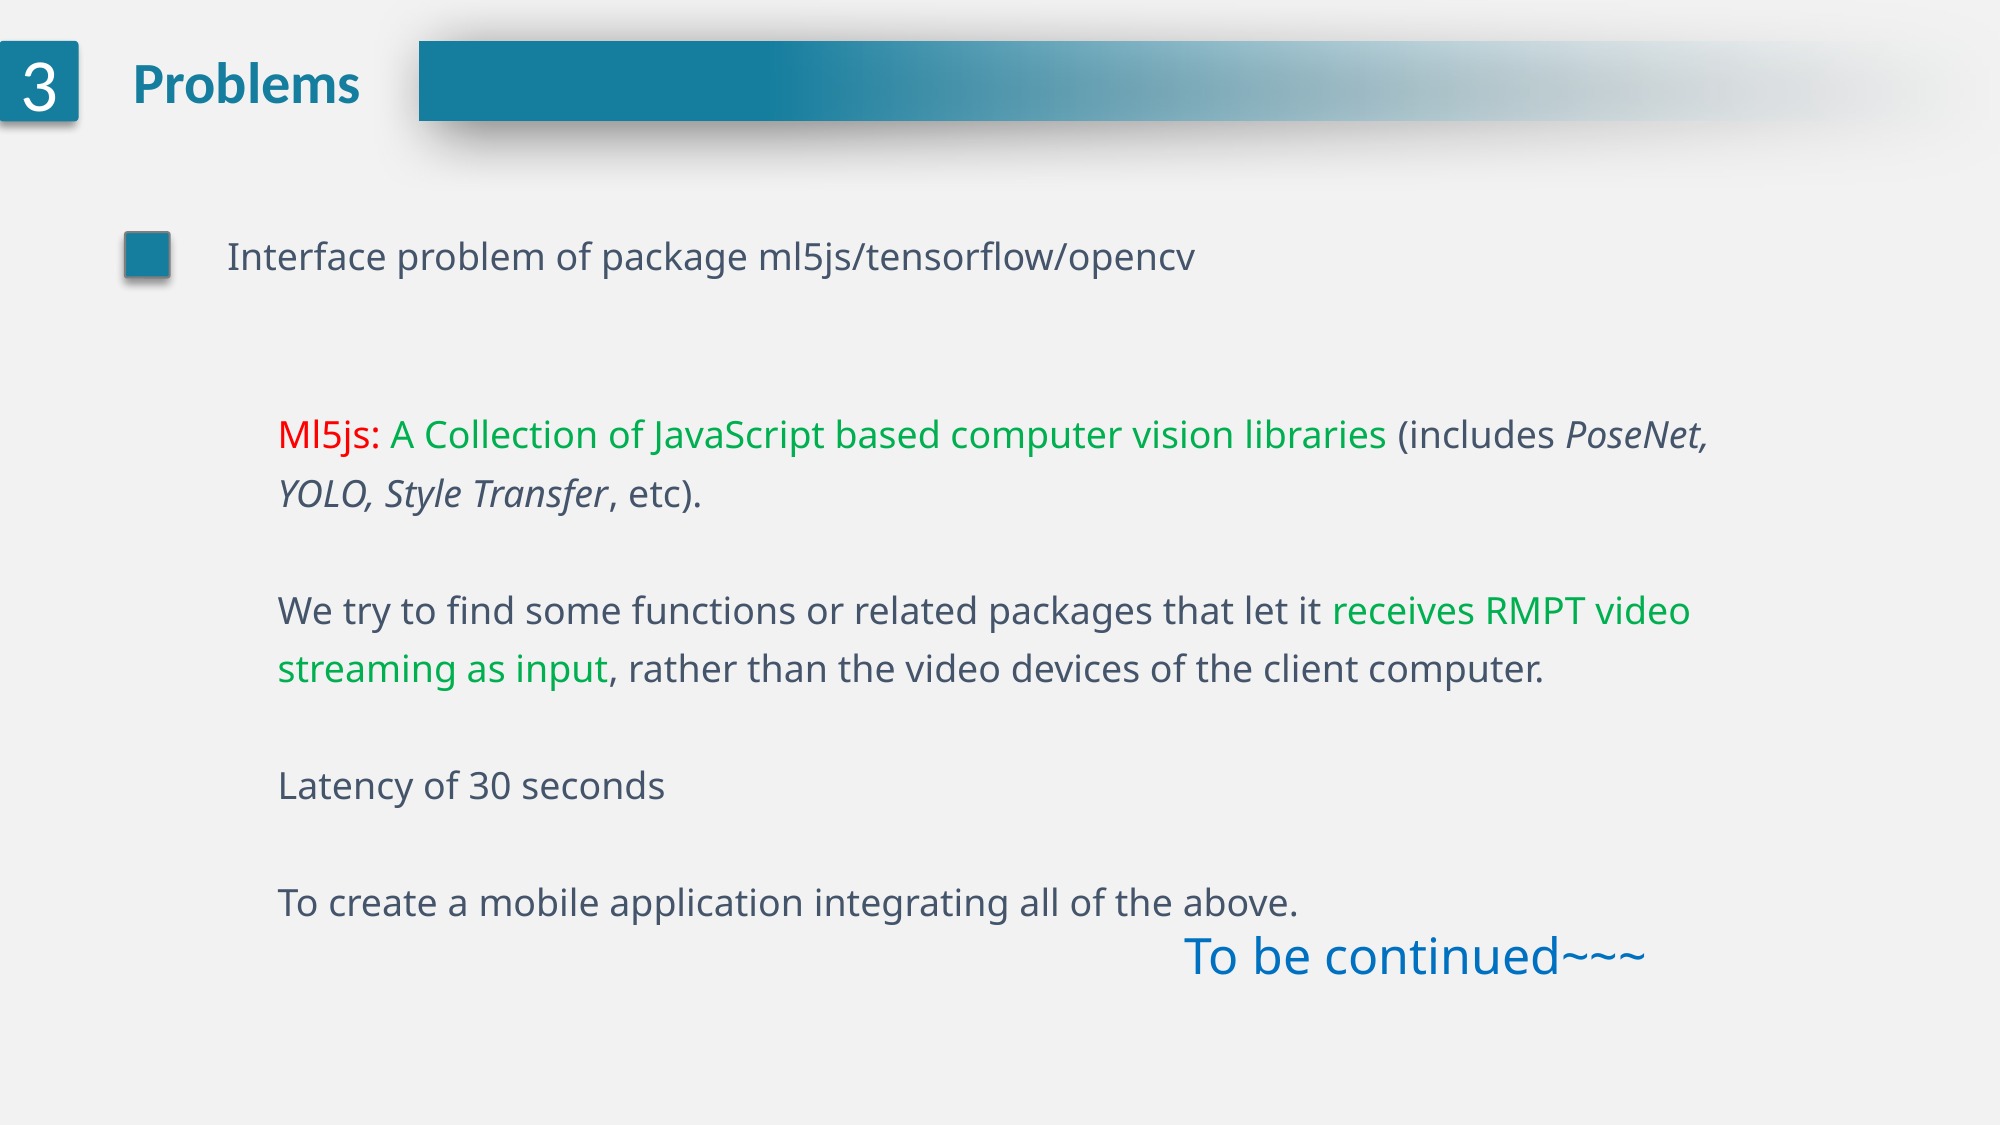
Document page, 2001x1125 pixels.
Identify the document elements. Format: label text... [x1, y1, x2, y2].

text_box Ml5js: A Collection of JavaScript based computer vision libraries (includes PoseNet, YOLO, Style Transfer, etc). We try to find some functions or related packages that let it receives RMPT video streaming as input, rather than the video devices of the client computer. Latency of 30 seconds To create a mobile application integrating all of the above. [262, 390, 1828, 990]
text_box Problems [118, 38, 826, 123]
text_box Interface problem of package ml5js/tensorflow/opencv [212, 212, 1212, 286]
text_box [826, 40, 2000, 122]
text_box 3 [0, 39, 80, 123]
text_box [123, 231, 171, 279]
text_box To be continued~~~ [1169, 899, 1743, 993]
